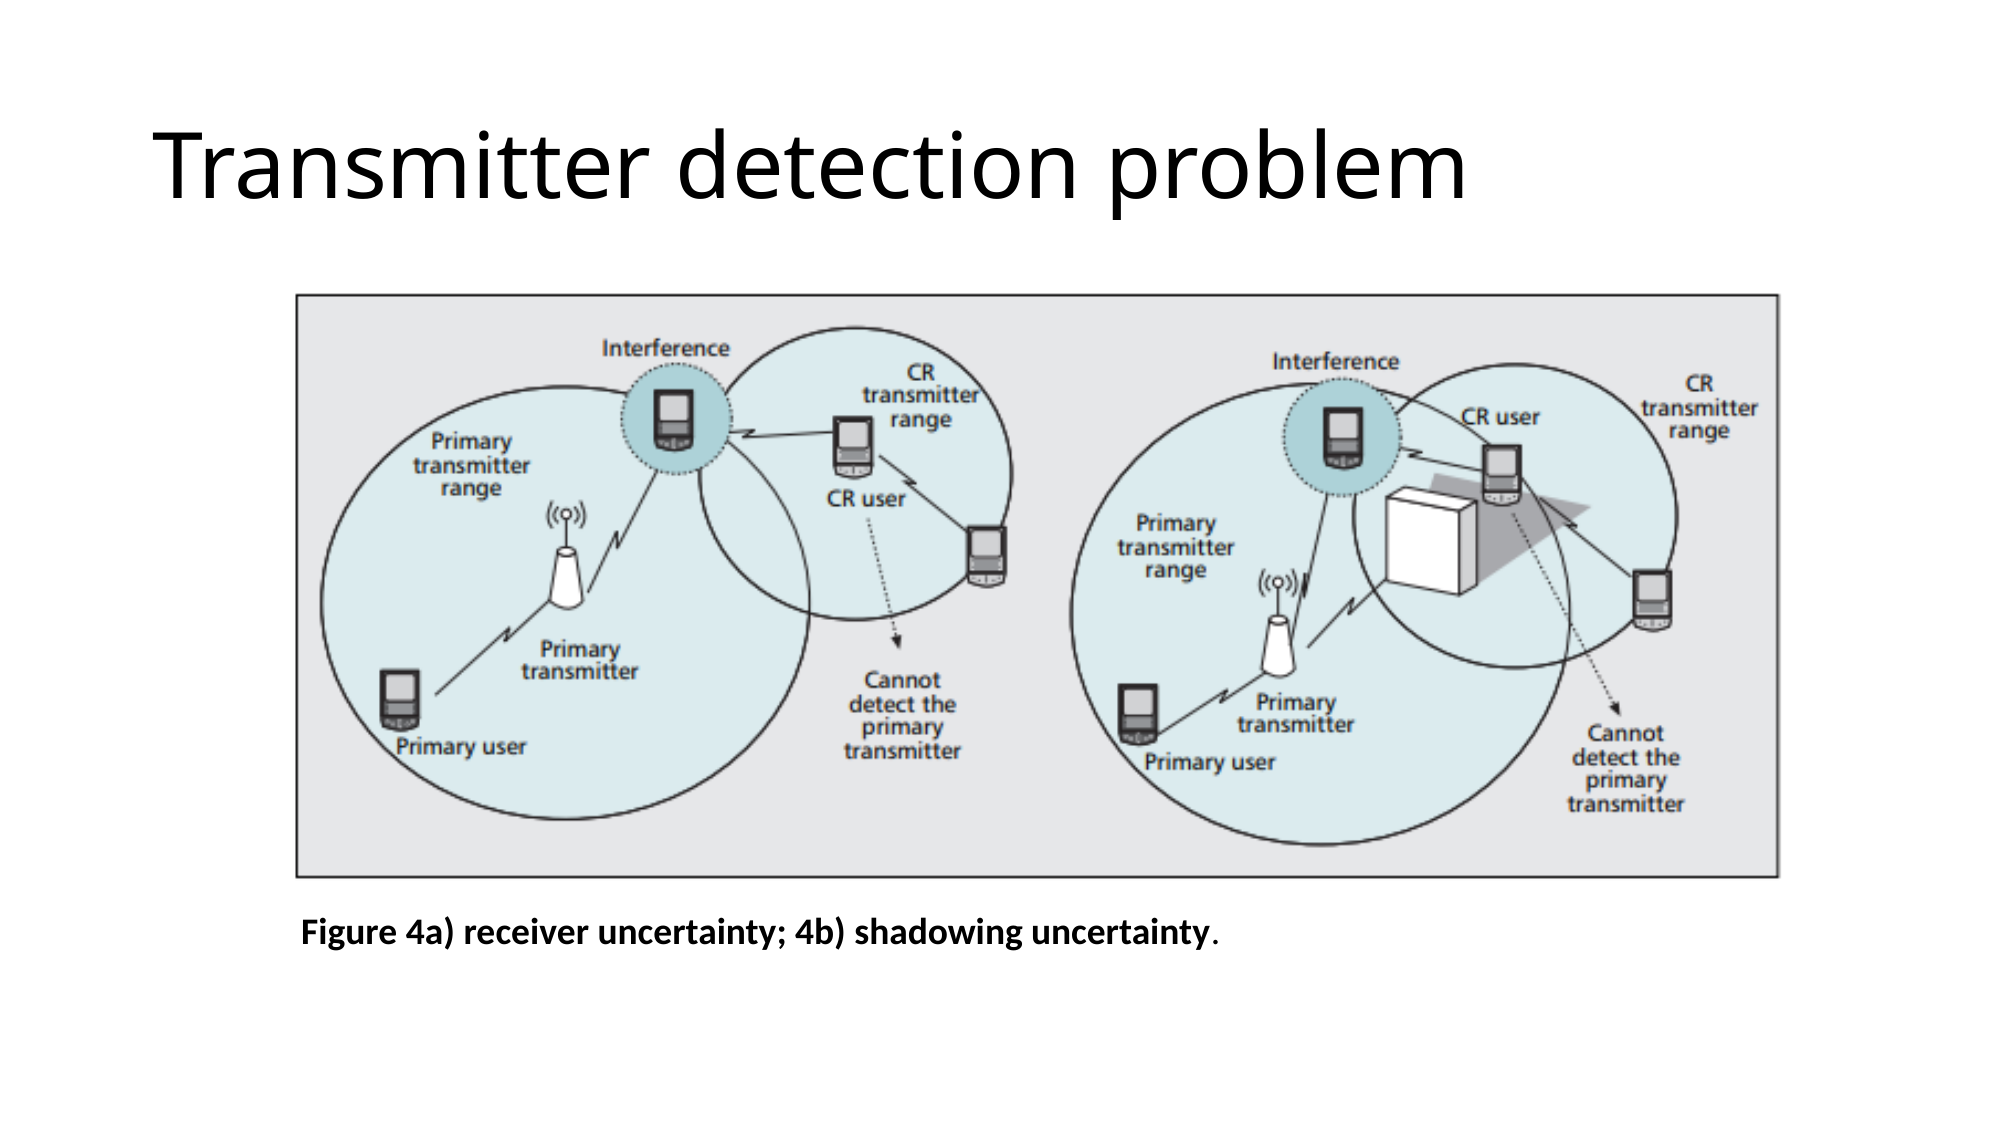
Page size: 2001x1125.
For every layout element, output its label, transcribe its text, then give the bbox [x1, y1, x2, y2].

title Transmitter detection problem [137, 59, 1863, 278]
picture [282, 277, 1790, 881]
text_box Figure 4a) receiver uncertainty; 4b) shadowing uncertainty. [286, 899, 1236, 960]
